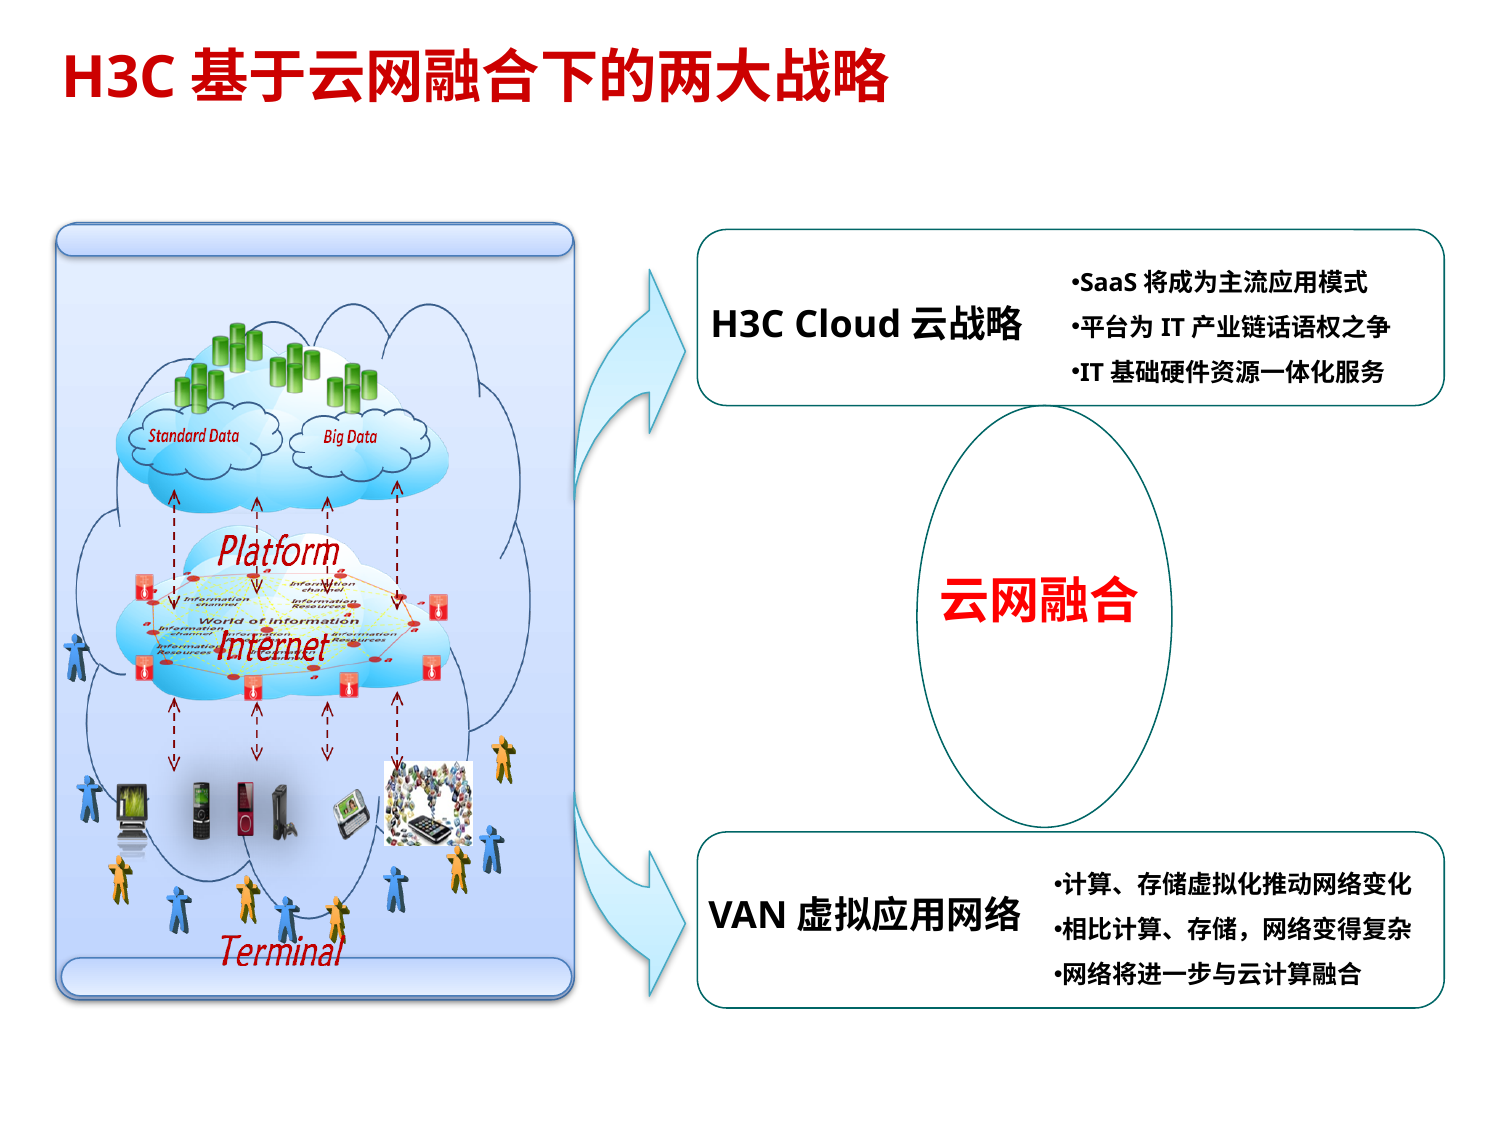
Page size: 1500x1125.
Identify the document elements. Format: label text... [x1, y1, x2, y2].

text_box 计算、存储虚拟化推动网络变化 相比计算、存储，网络变得复杂 网络将进一步与云计算融合 [1039, 1002, 1438, 1018]
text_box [55, 222, 575, 1000]
text_box [695, 227, 1447, 408]
text_box [579, 268, 687, 477]
text_box [579, 812, 687, 997]
text_box SaaS将成为主流应用模式 平台为IT产业链话语权之争 IT基础硬件资源一体化服务 [1058, 222, 1455, 415]
text_box [914, 403, 1174, 830]
picture [60, 302, 531, 997]
text_box H3C基于云网融合下的两大战略 [47, 31, 1057, 117]
text_box 计算、存储虚拟化推动网络变化 相比计算、存储，网络变得复杂 网络将进一步与云计算融合 [1060, 825, 1438, 838]
text_box [695, 829, 1447, 1011]
